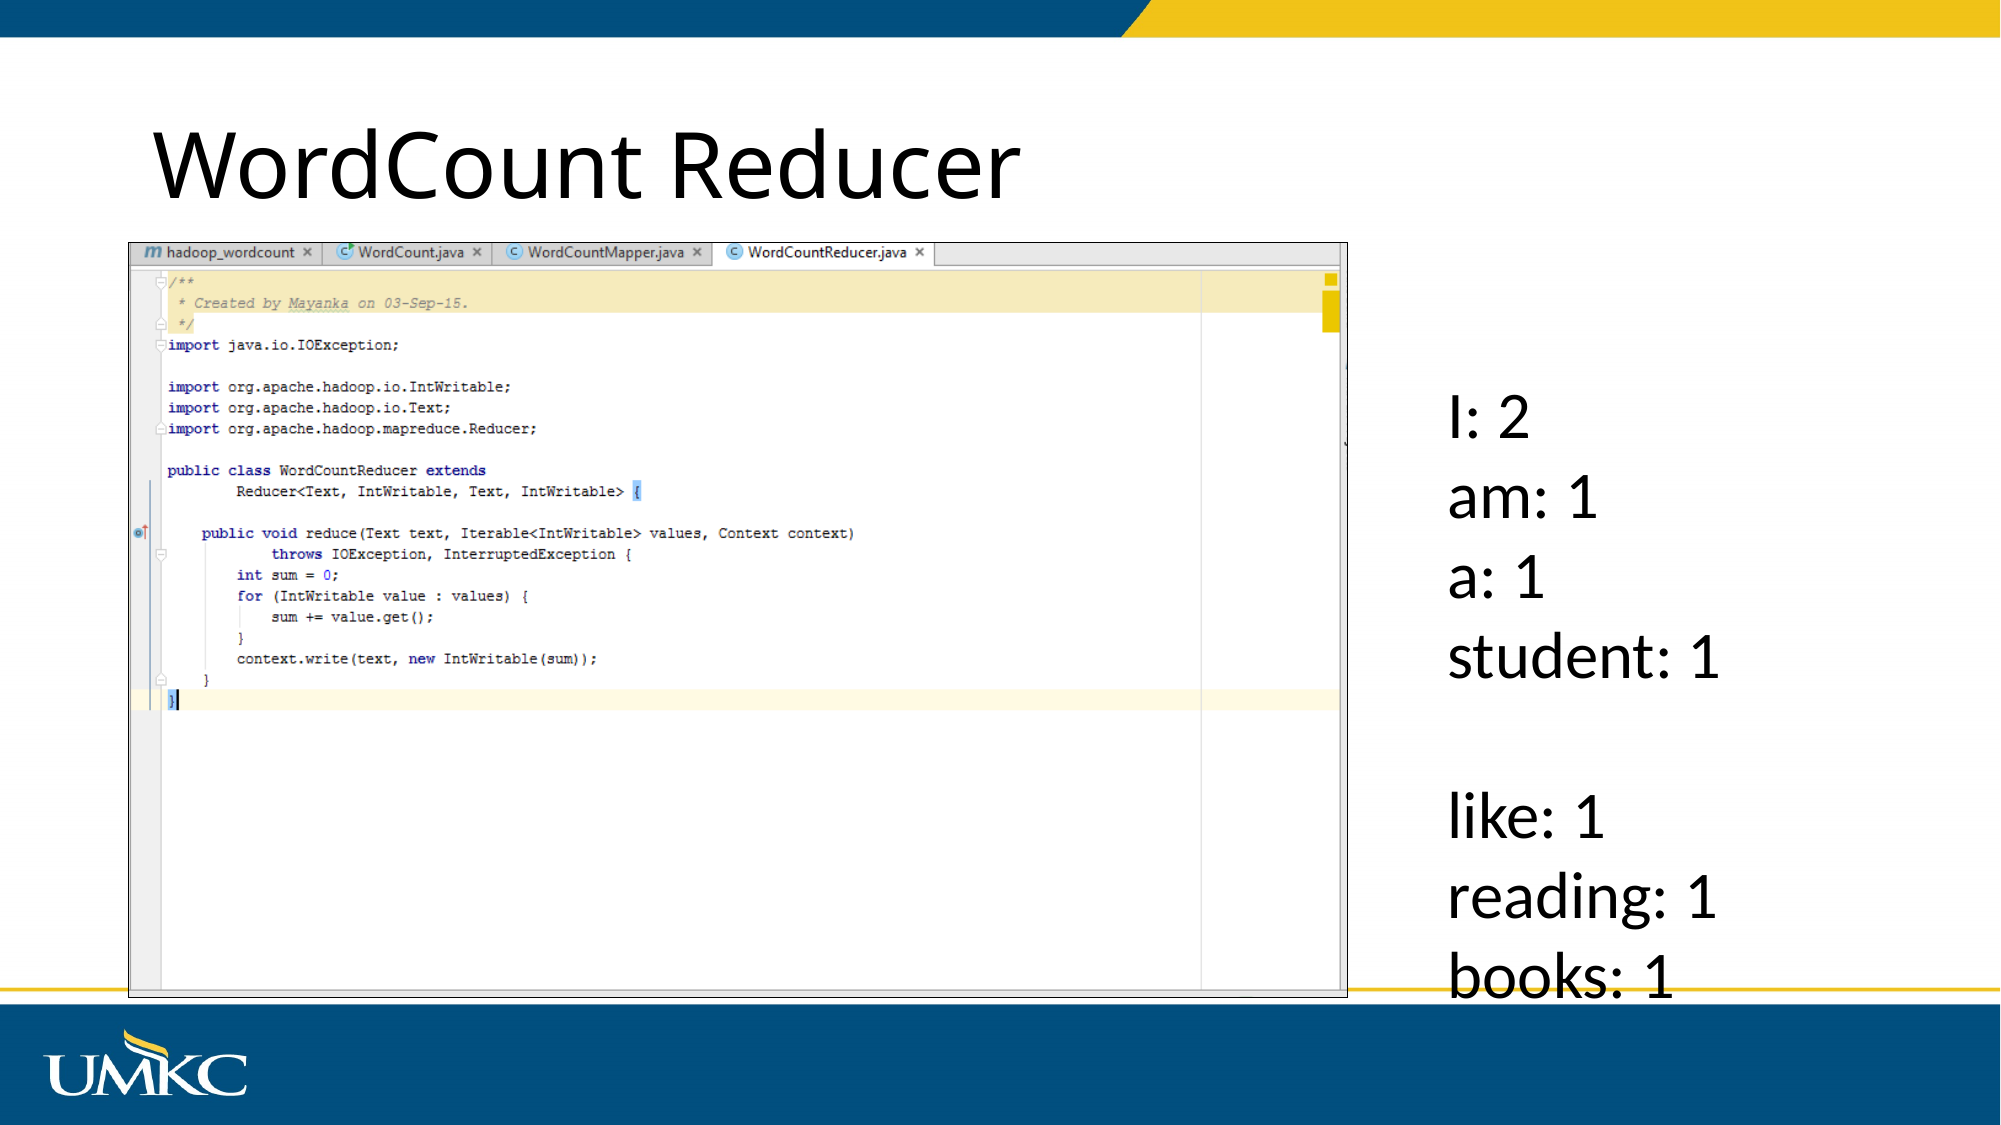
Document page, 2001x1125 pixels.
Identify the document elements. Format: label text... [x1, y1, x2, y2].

picture [0, 0, 2001, 1125]
text_box I: 2 am: 1 a: 1 student: 1 like: 1 reading: 1 books: 1 [1432, 364, 2000, 1099]
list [128, 241, 1348, 998]
title WordCount Reducer [137, 59, 1863, 278]
